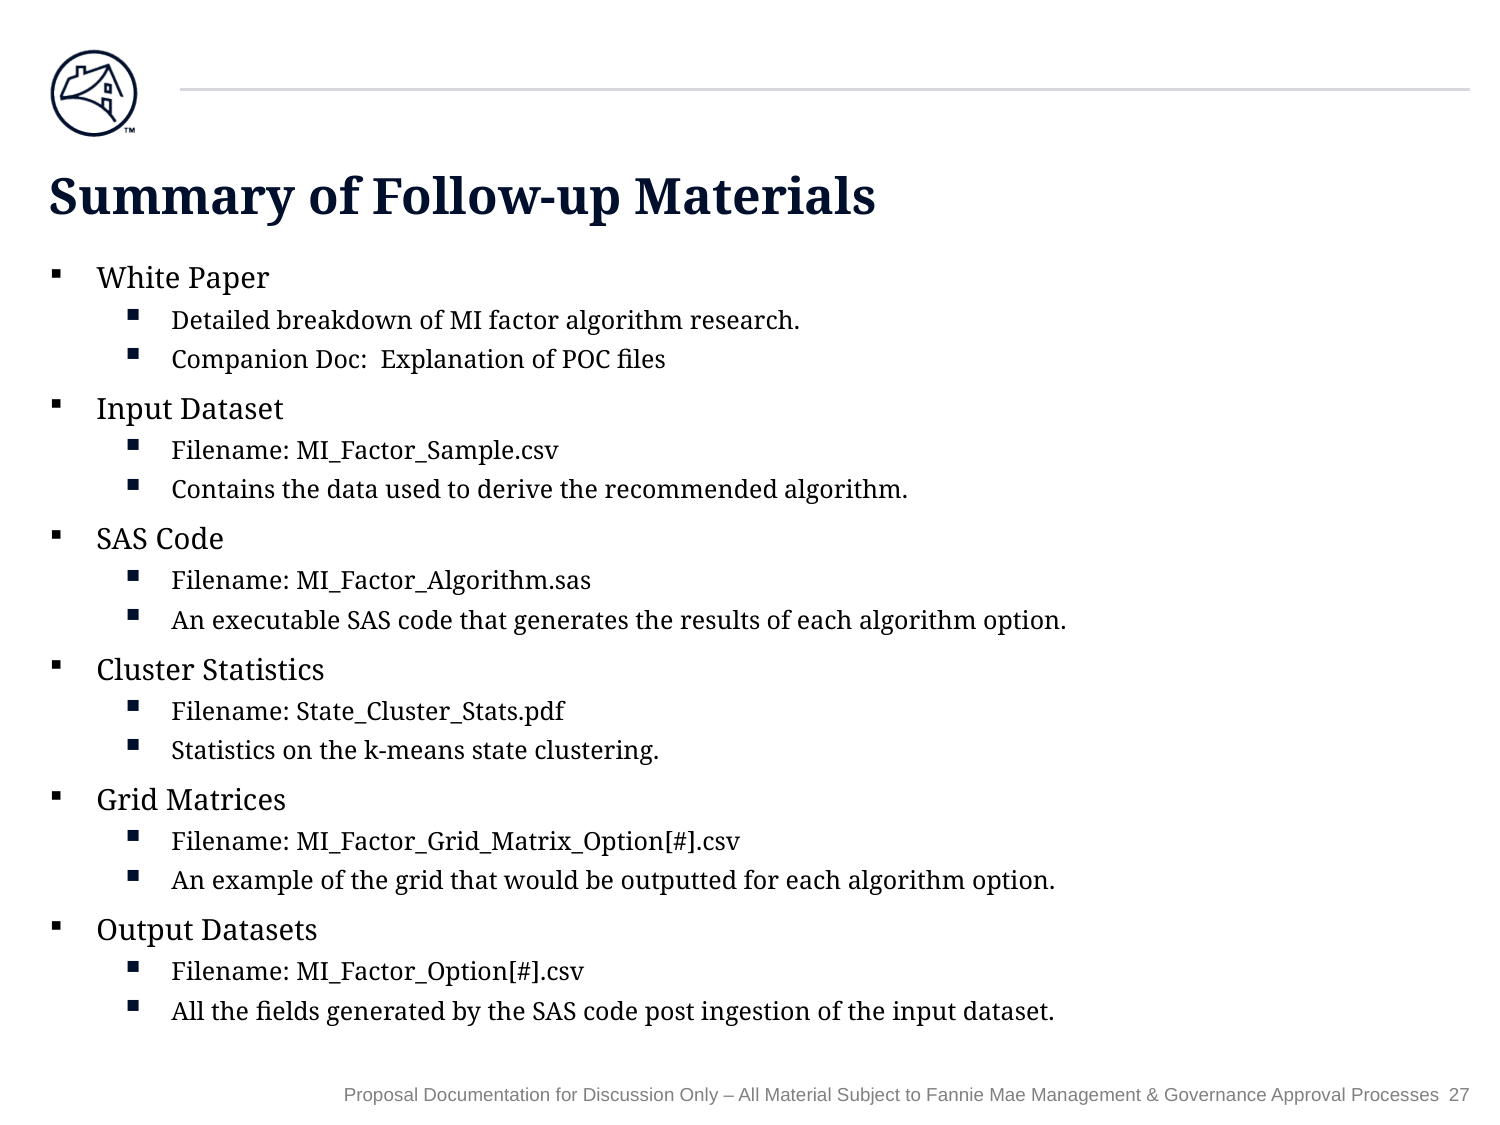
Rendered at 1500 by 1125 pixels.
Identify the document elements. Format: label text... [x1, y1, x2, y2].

title Summary of Follow-up Materials [49, 163, 1467, 256]
list White Paper Detailed breakdown of MI factor algorithm research. Companion Doc: Explanation of POC files Input Dataset Filename: MI_Factor_Sample.csv Contains the data used to derive the recommended algorithm. SAS Code Filename: MI_Factor_Algorithm.sas An executable SAS code that generates the results of each algorithm option. Cluster Statistics Filename: State_Cluster_Stats.pdf Statistics on the k-means state clustering. Grid Matrices Filename: MI_Factor_Grid_Matrix_Option[#].csv An example of the grid that would be outputted for each algorithm option. Output Datasets Filename: MI_Factor_Option[#].csv All the fields generated by the SAS code post ingestion of the input dataset. [49, 256, 1470, 1043]
picture [13, 12, 163, 140]
